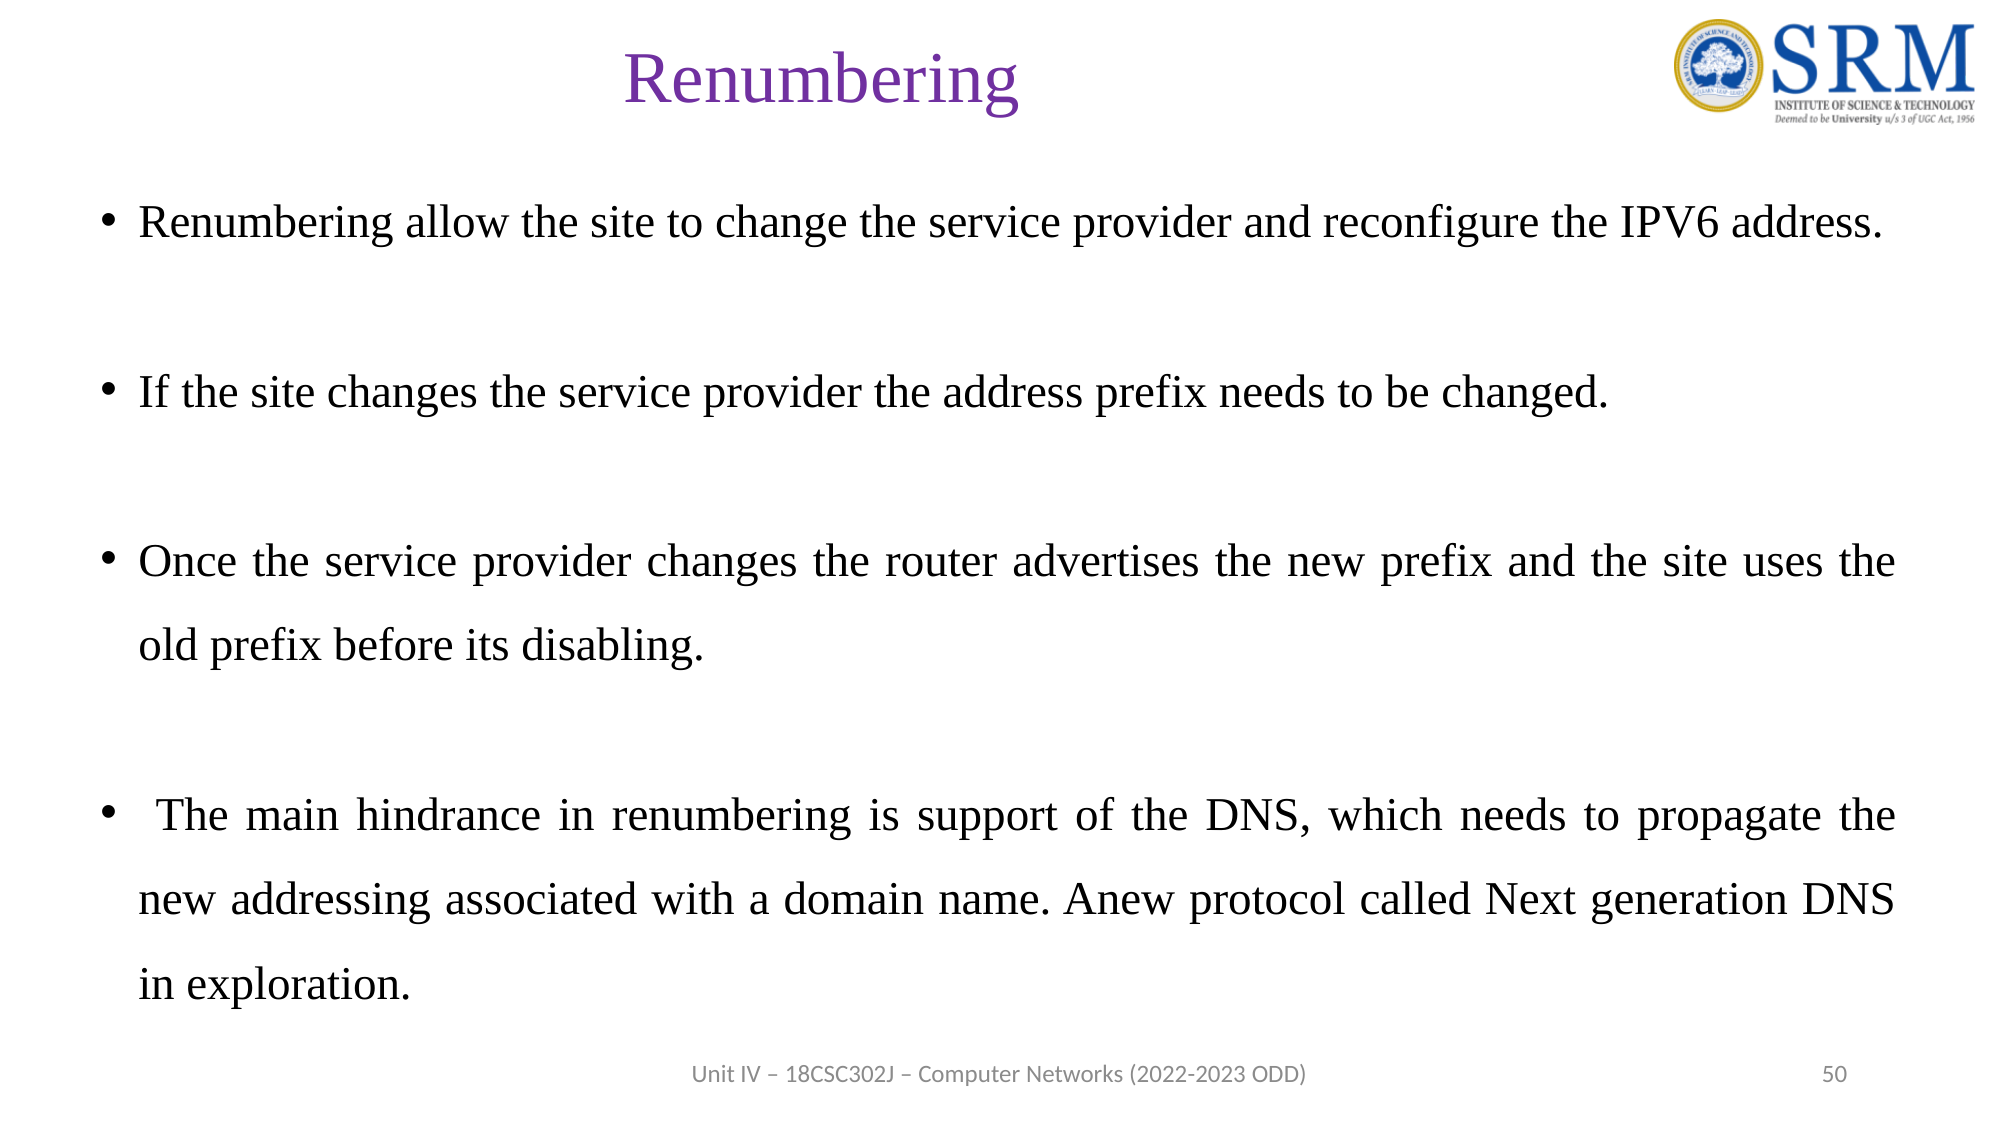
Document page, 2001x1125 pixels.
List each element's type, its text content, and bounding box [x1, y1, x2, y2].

text_box Renumbering allow the site to change the service provider and reconfigure the IPV6 address. If the site changes the service provider the address prefix needs to be changed. Once the service provider changes the router advertises the new prefix and the site uses the old prefix before its disabling. The main hindrance in renumbering is support of the DNS, which needs to propagate the new addressing associated with a domain name. Anew protocol called Next generation DNS in exploration. [85, 155, 1914, 1062]
text_box Renumbering [0, 22, 1644, 112]
picture [1674, 19, 1975, 125]
slide_number 50 [1412, 1042, 1863, 1103]
footer Unit IV – 18CSC302J – Computer Networks (2022-2023 ODD) [662, 1042, 1338, 1103]
